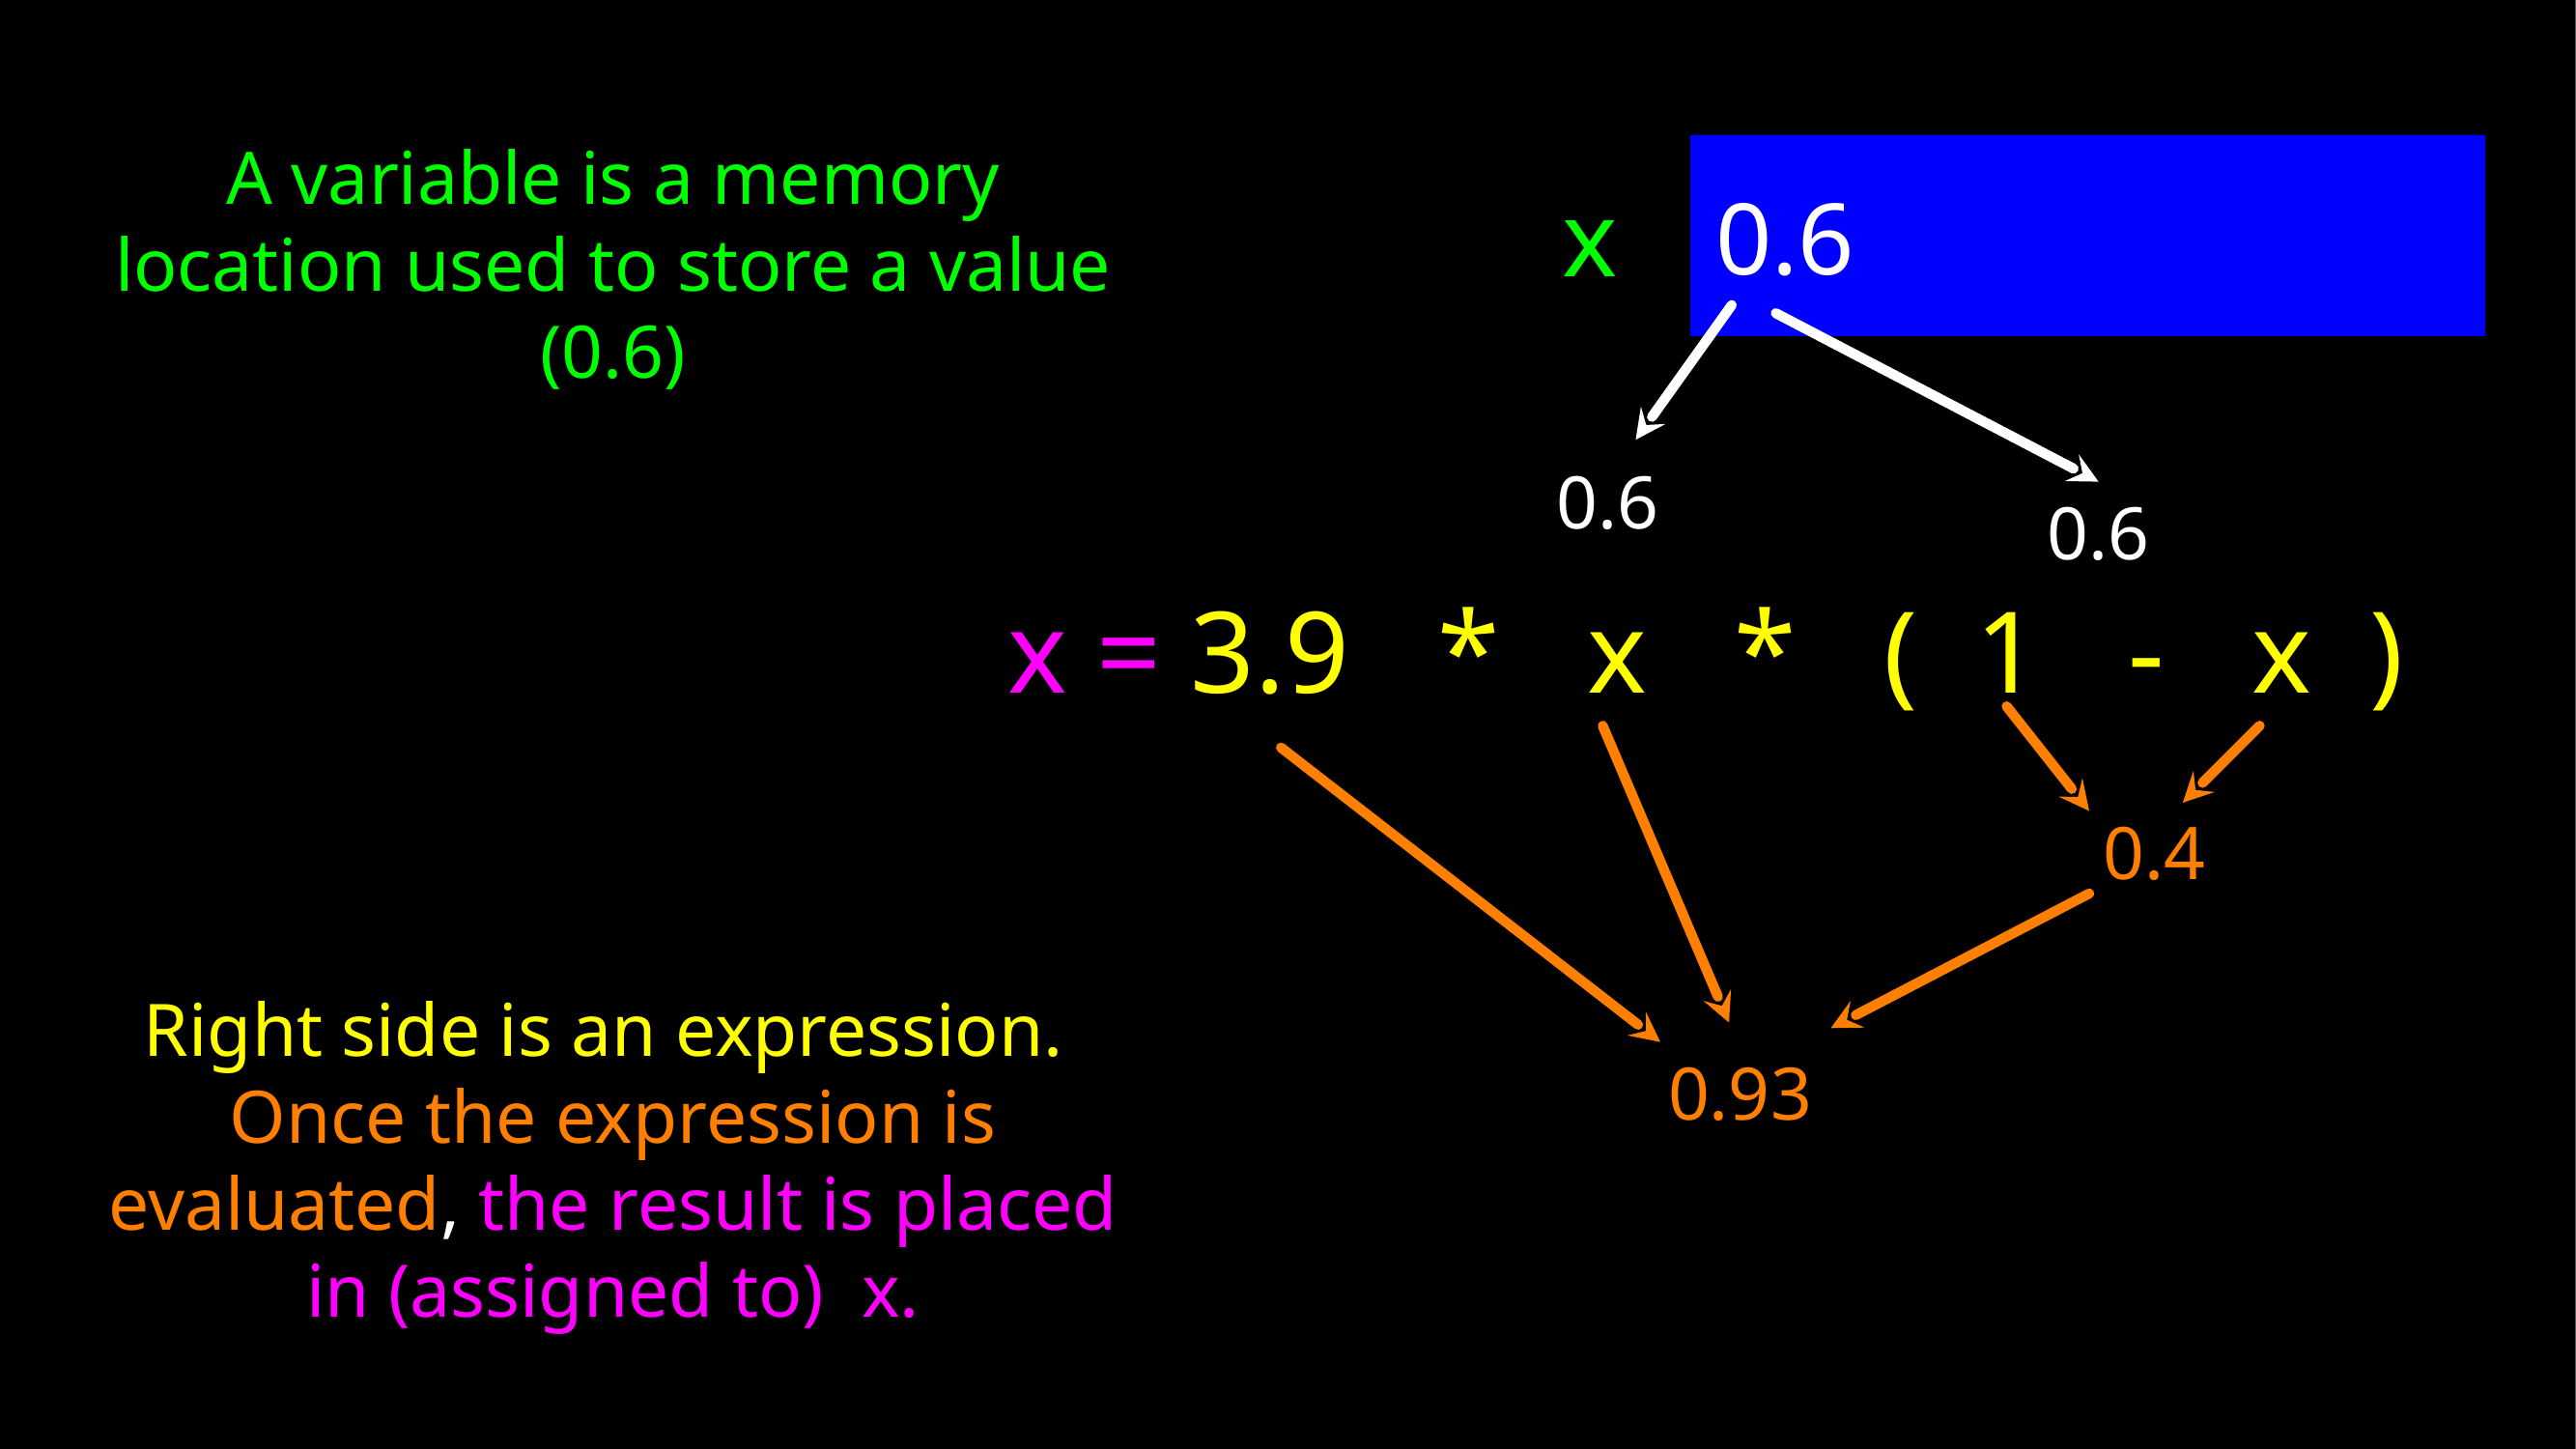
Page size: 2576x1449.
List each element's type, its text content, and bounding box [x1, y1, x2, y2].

text_box 0.6 [1537, 450, 1680, 550]
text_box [2182, 725, 2260, 804]
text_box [1635, 304, 1733, 440]
text_box 0.6 [2014, 481, 2183, 581]
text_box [1830, 893, 2090, 1029]
text_box x [1554, 165, 1626, 303]
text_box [1775, 312, 2099, 482]
text_box 0.93 [1602, 1041, 1878, 1141]
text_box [2006, 705, 2090, 811]
text_box 0.6 [1689, 134, 2485, 336]
text_box x = 3.9 * x * ( 1 - x ) [1007, 575, 2410, 721]
text_box 0.4 [2070, 801, 2239, 900]
text_box A variable is a memory location used to store a value (0.6) [92, 172, 1135, 354]
text_box Right side is an expression. Once the expression is evaluated, the result is placed in (assigned to) x. [92, 1026, 1135, 1291]
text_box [1602, 725, 1730, 1023]
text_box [1280, 747, 1661, 1042]
